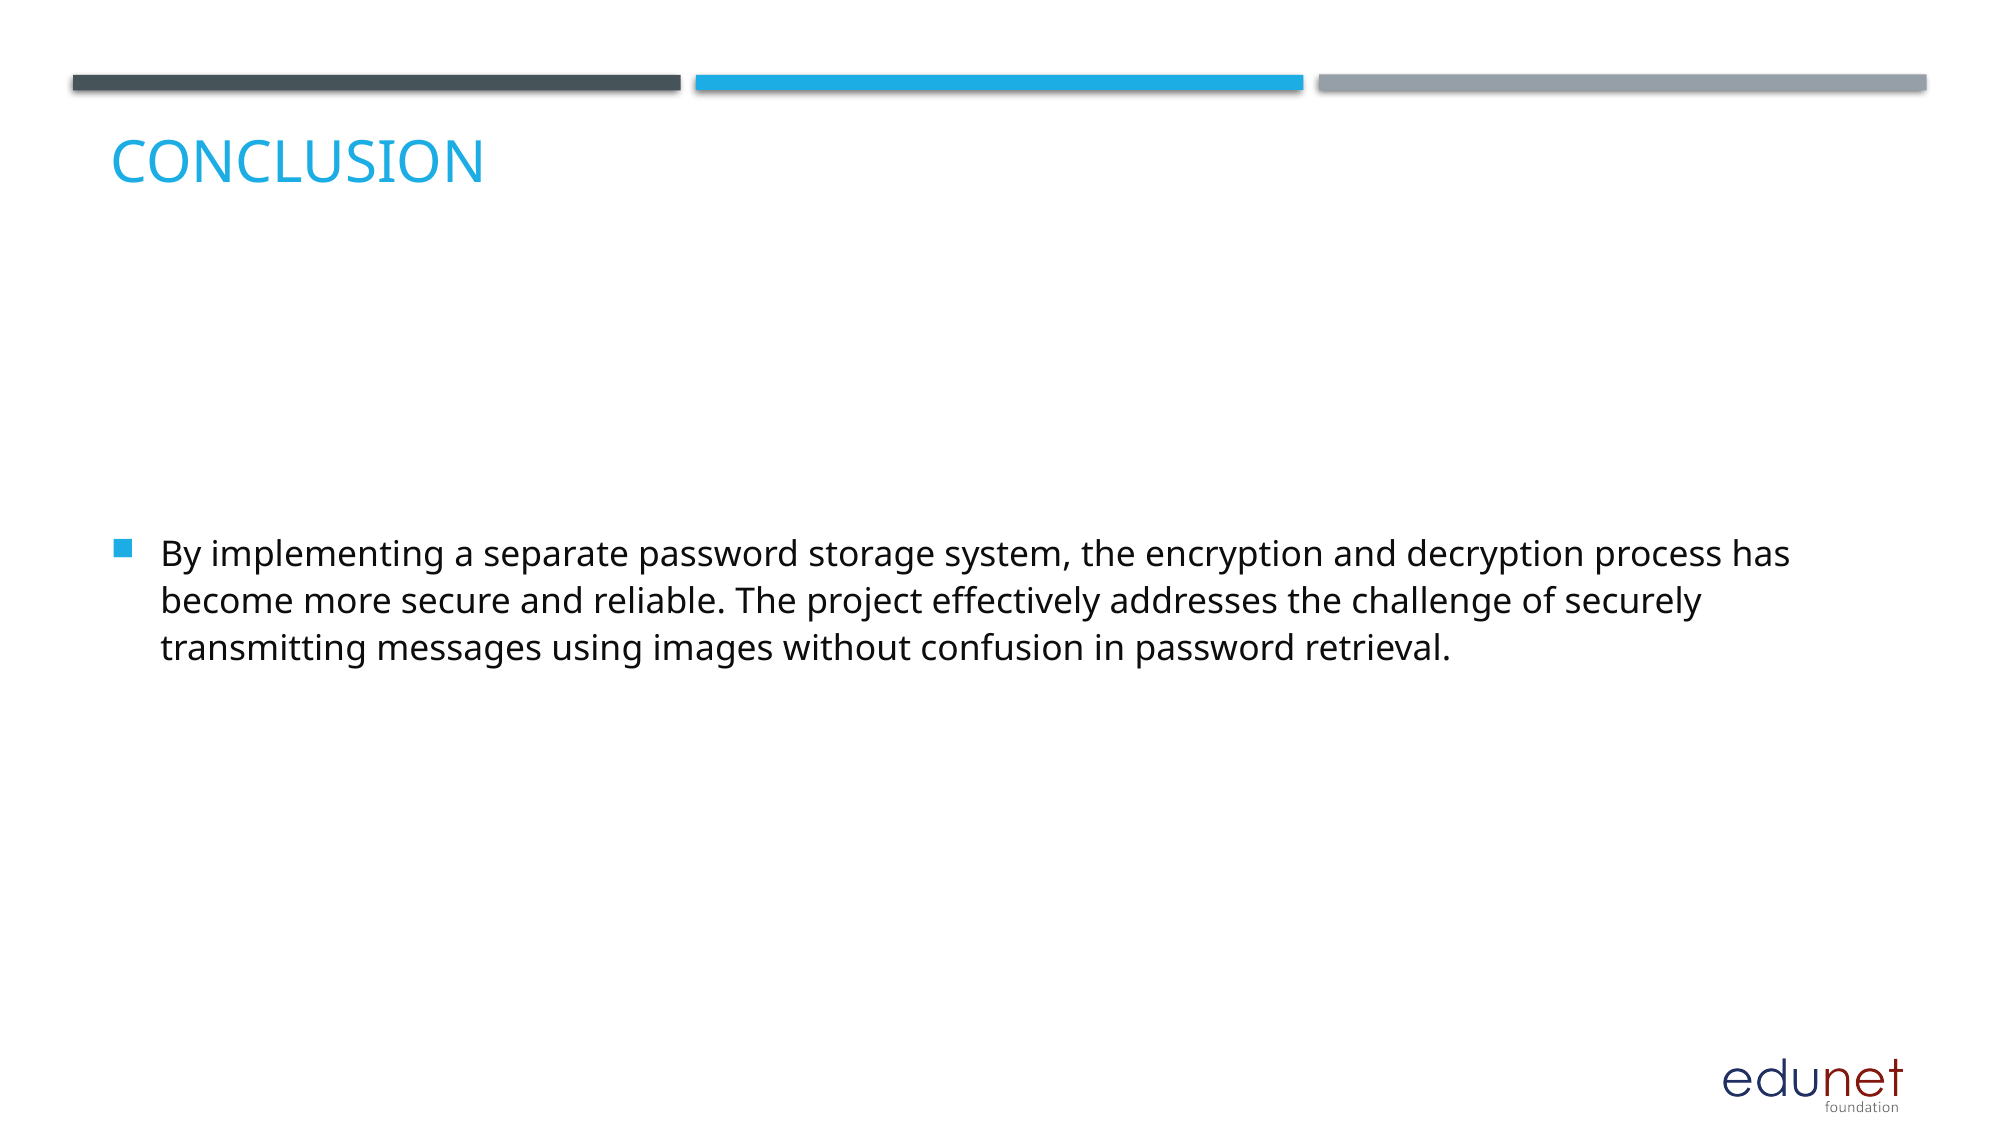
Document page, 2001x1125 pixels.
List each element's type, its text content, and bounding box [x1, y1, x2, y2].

list By implementing a separate password storage system, the encryption and decryption process has become more secure and reliable. The project effectively addresses the challenge of securely transmitting messages using images without confusion in password retrieval. [95, 213, 1905, 981]
title Conclusion [95, 115, 1905, 203]
picture [1719, 1056, 1905, 1116]
